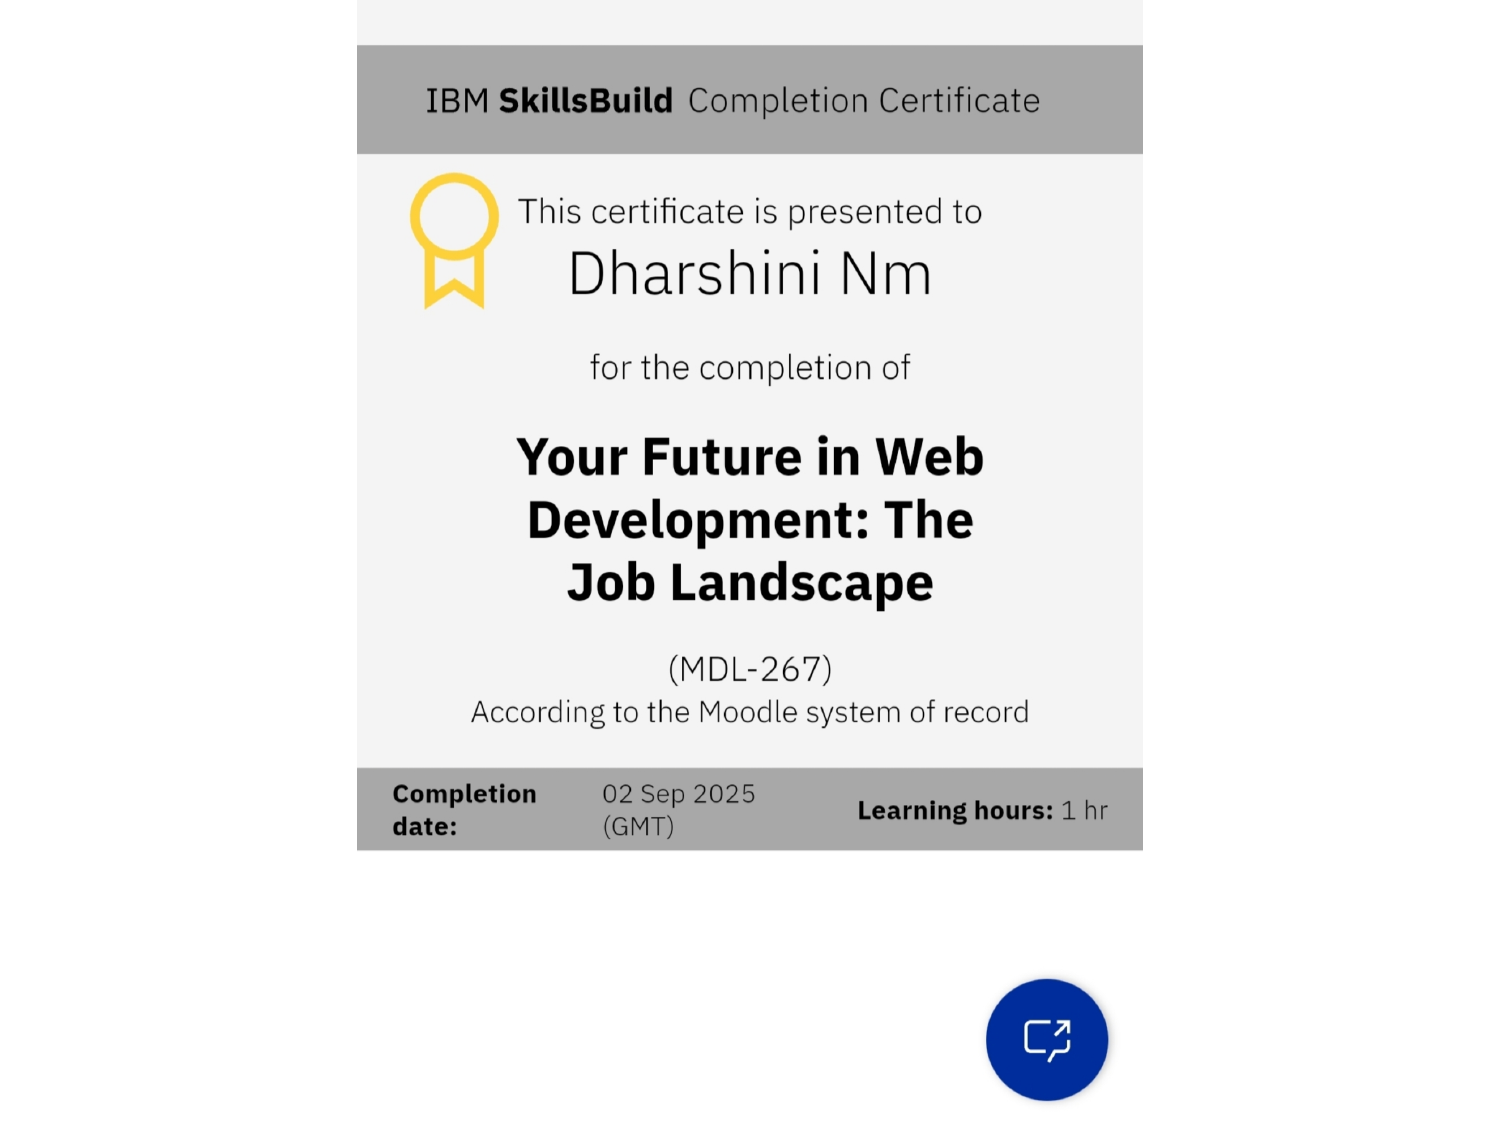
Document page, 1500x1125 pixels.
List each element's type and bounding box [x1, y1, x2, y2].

picture [357, 0, 1143, 1125]
